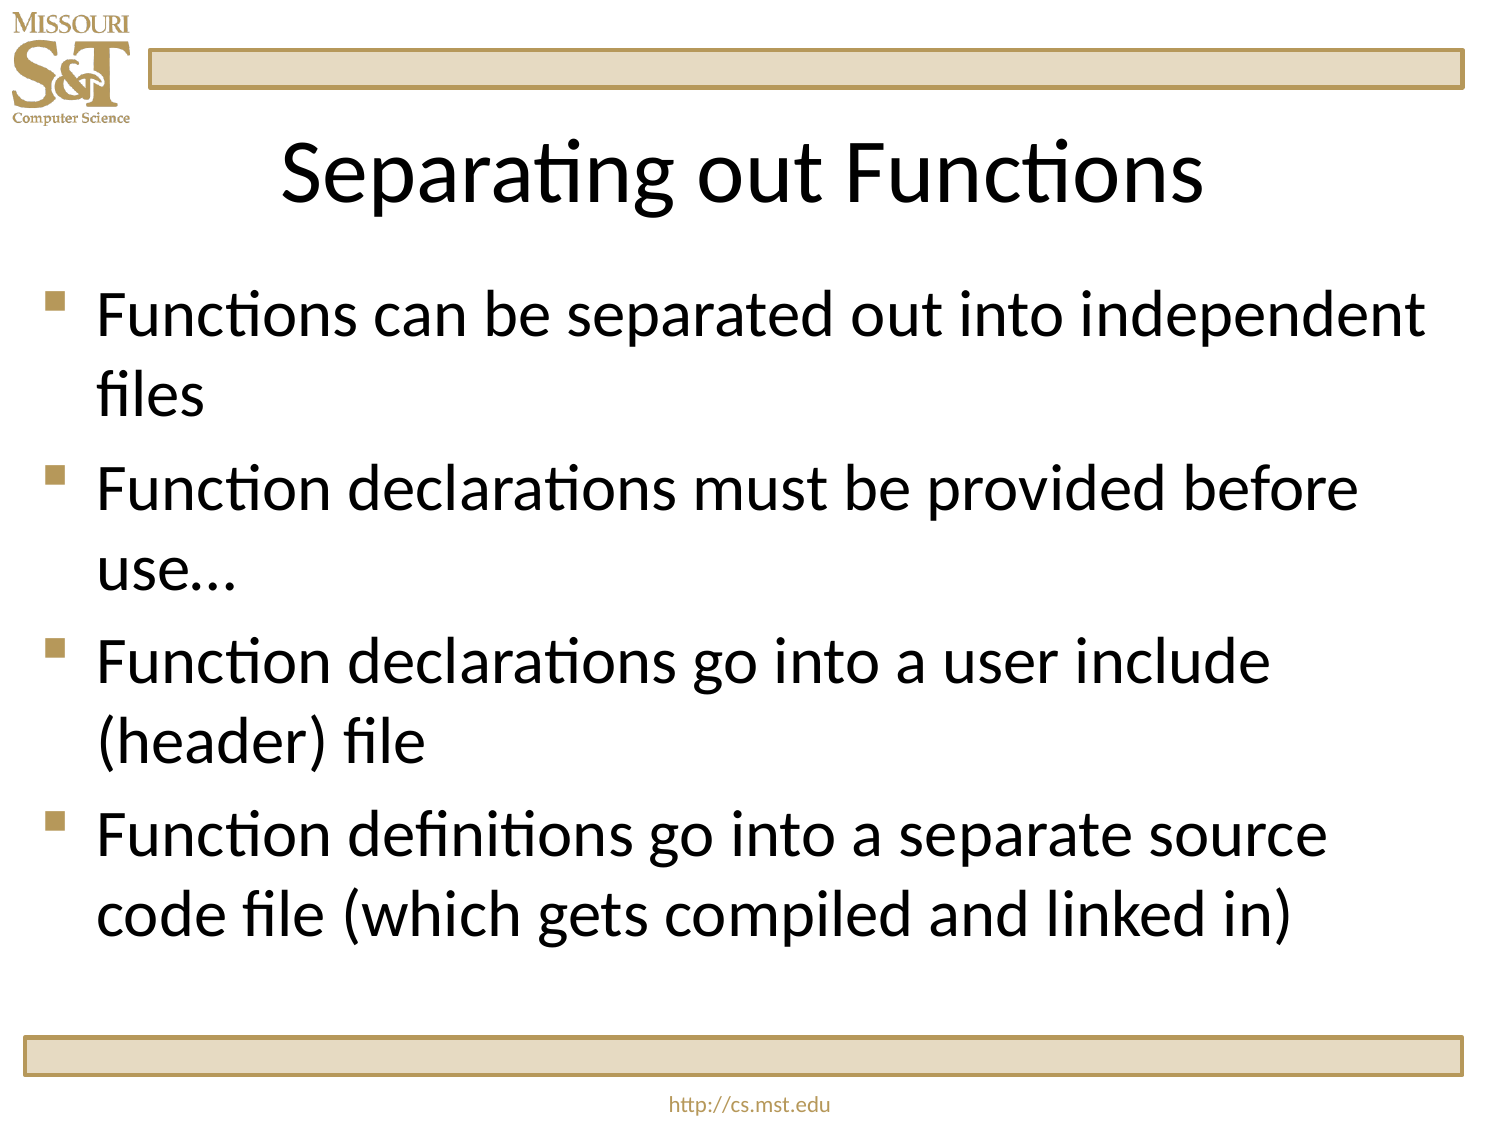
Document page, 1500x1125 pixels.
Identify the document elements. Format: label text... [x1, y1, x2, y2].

title Separating out Functions [24, 99, 1463, 233]
list Functions can be separated out into independent files Function declarations must be provided before use… Function declarations go into a user include (header) file Function definitions go into a separate source code file (which gets compiled and linked in) [24, 262, 1463, 1005]
picture [12, 12, 130, 126]
